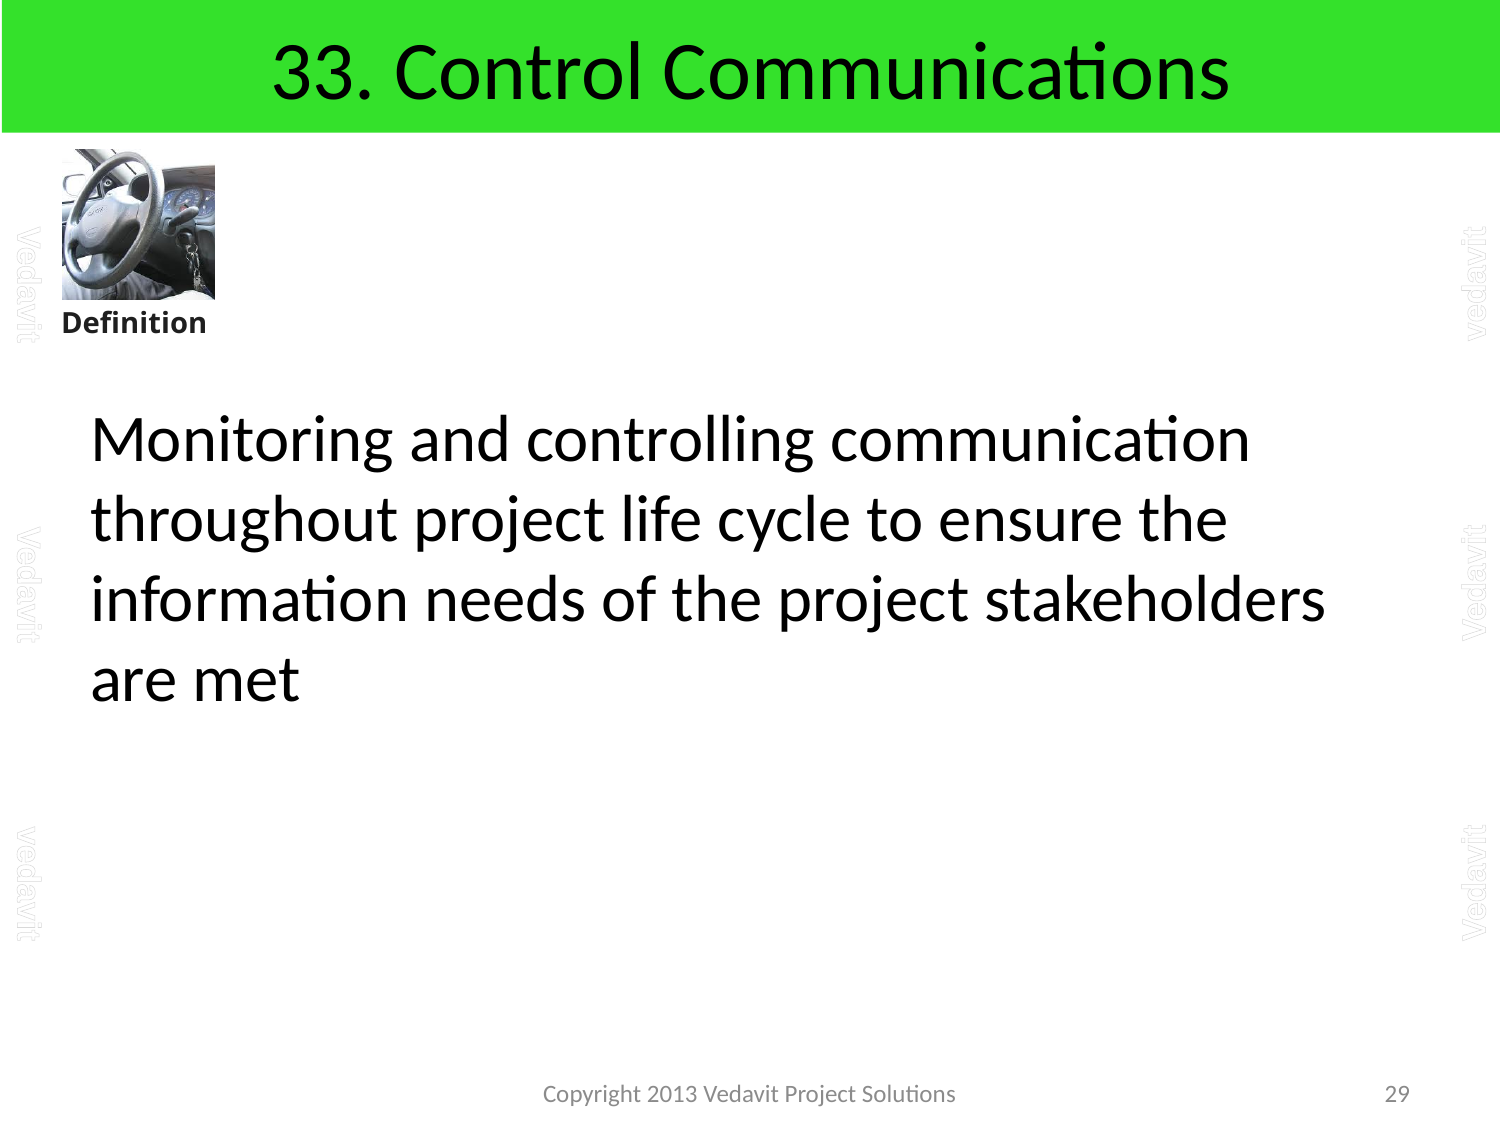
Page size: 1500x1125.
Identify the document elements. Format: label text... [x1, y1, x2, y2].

list Monitoring and controlling communication throughout project life cycle to ensure the information needs of the project stakeholders are met [75, 387, 1425, 1005]
title 33. Control Communications [1, 0, 1500, 133]
slide_number 29 [1074, 1062, 1425, 1123]
picture [62, 149, 215, 300]
footer Copyright 2013 Vedavit Project Solutions [512, 1062, 988, 1123]
